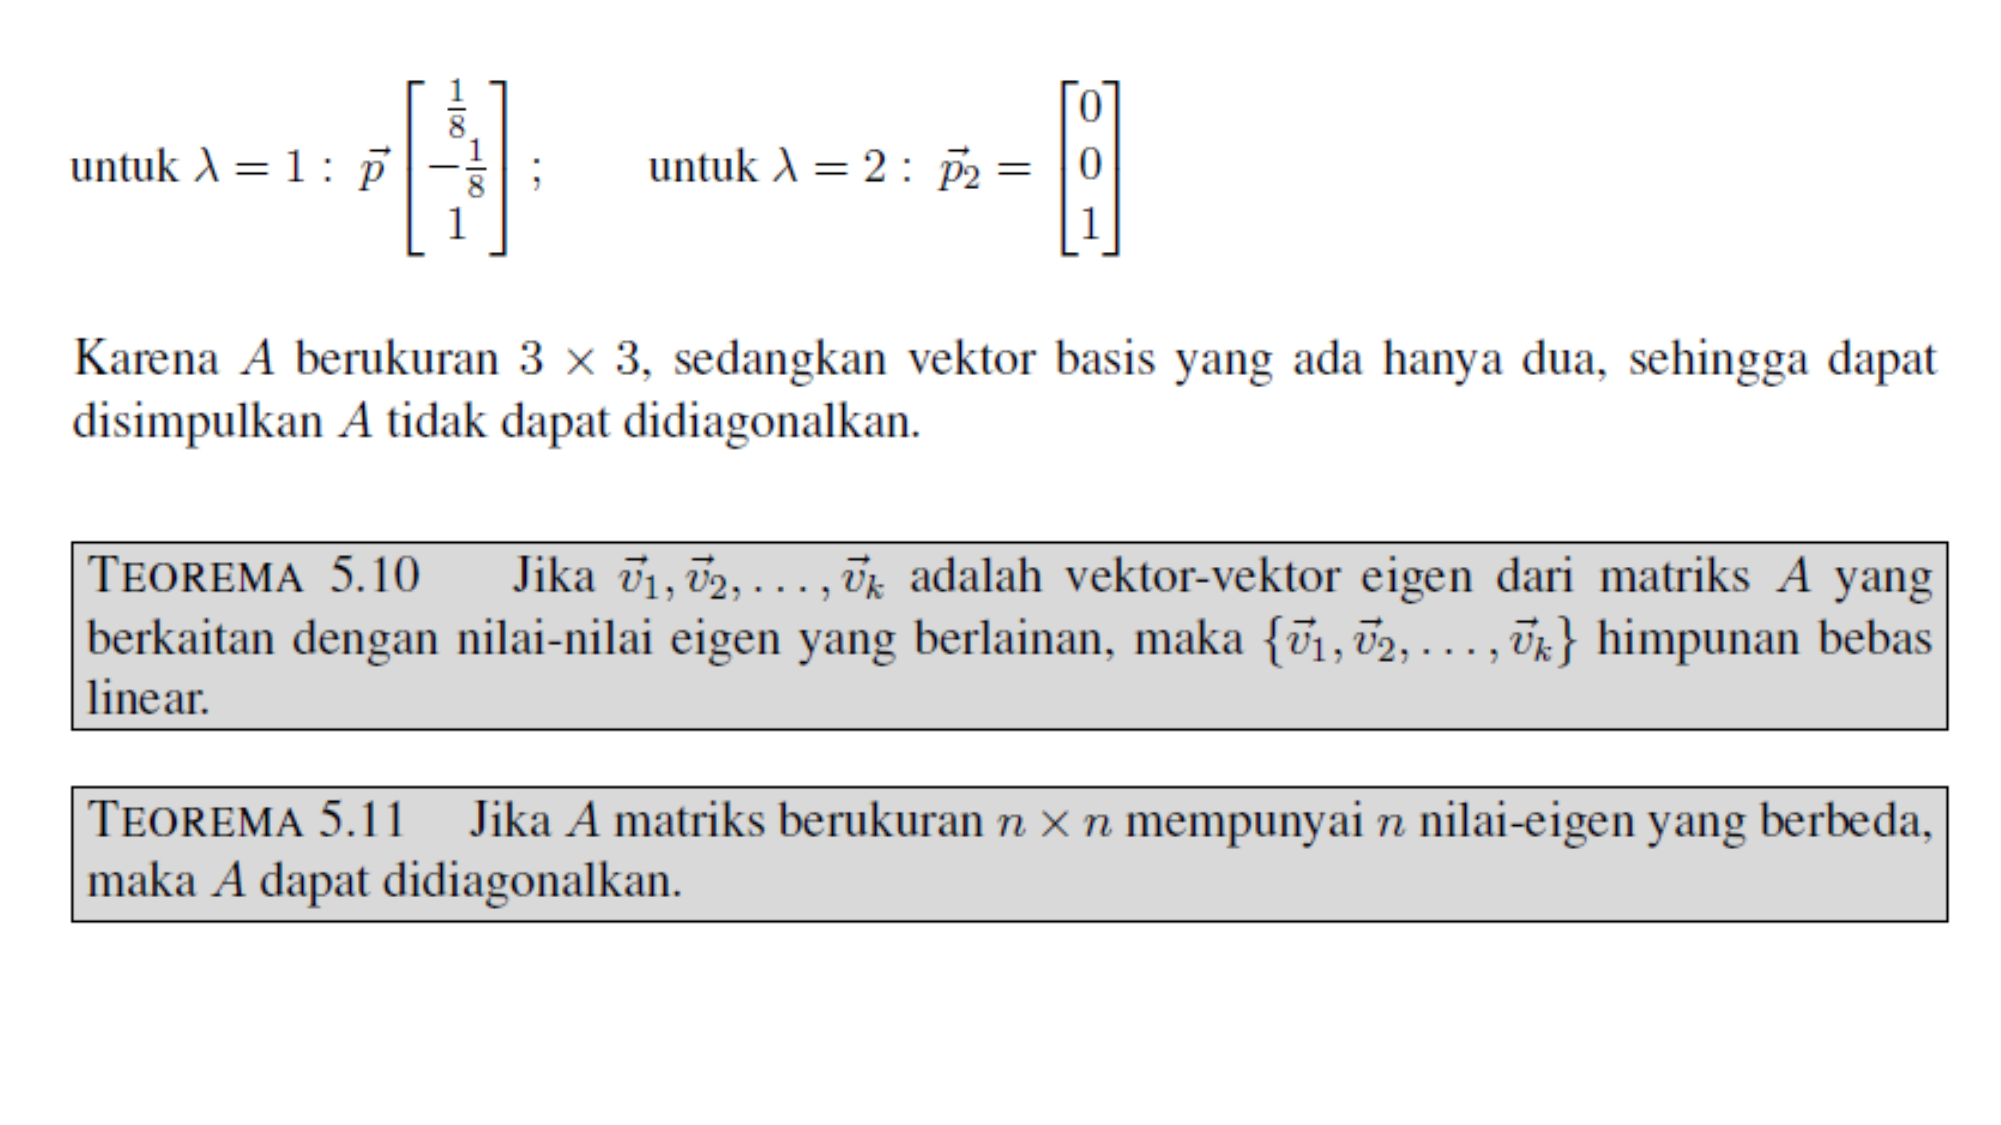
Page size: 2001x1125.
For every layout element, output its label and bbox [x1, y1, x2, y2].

picture [55, 56, 1132, 290]
picture [55, 310, 1951, 469]
picture [55, 518, 1971, 945]
